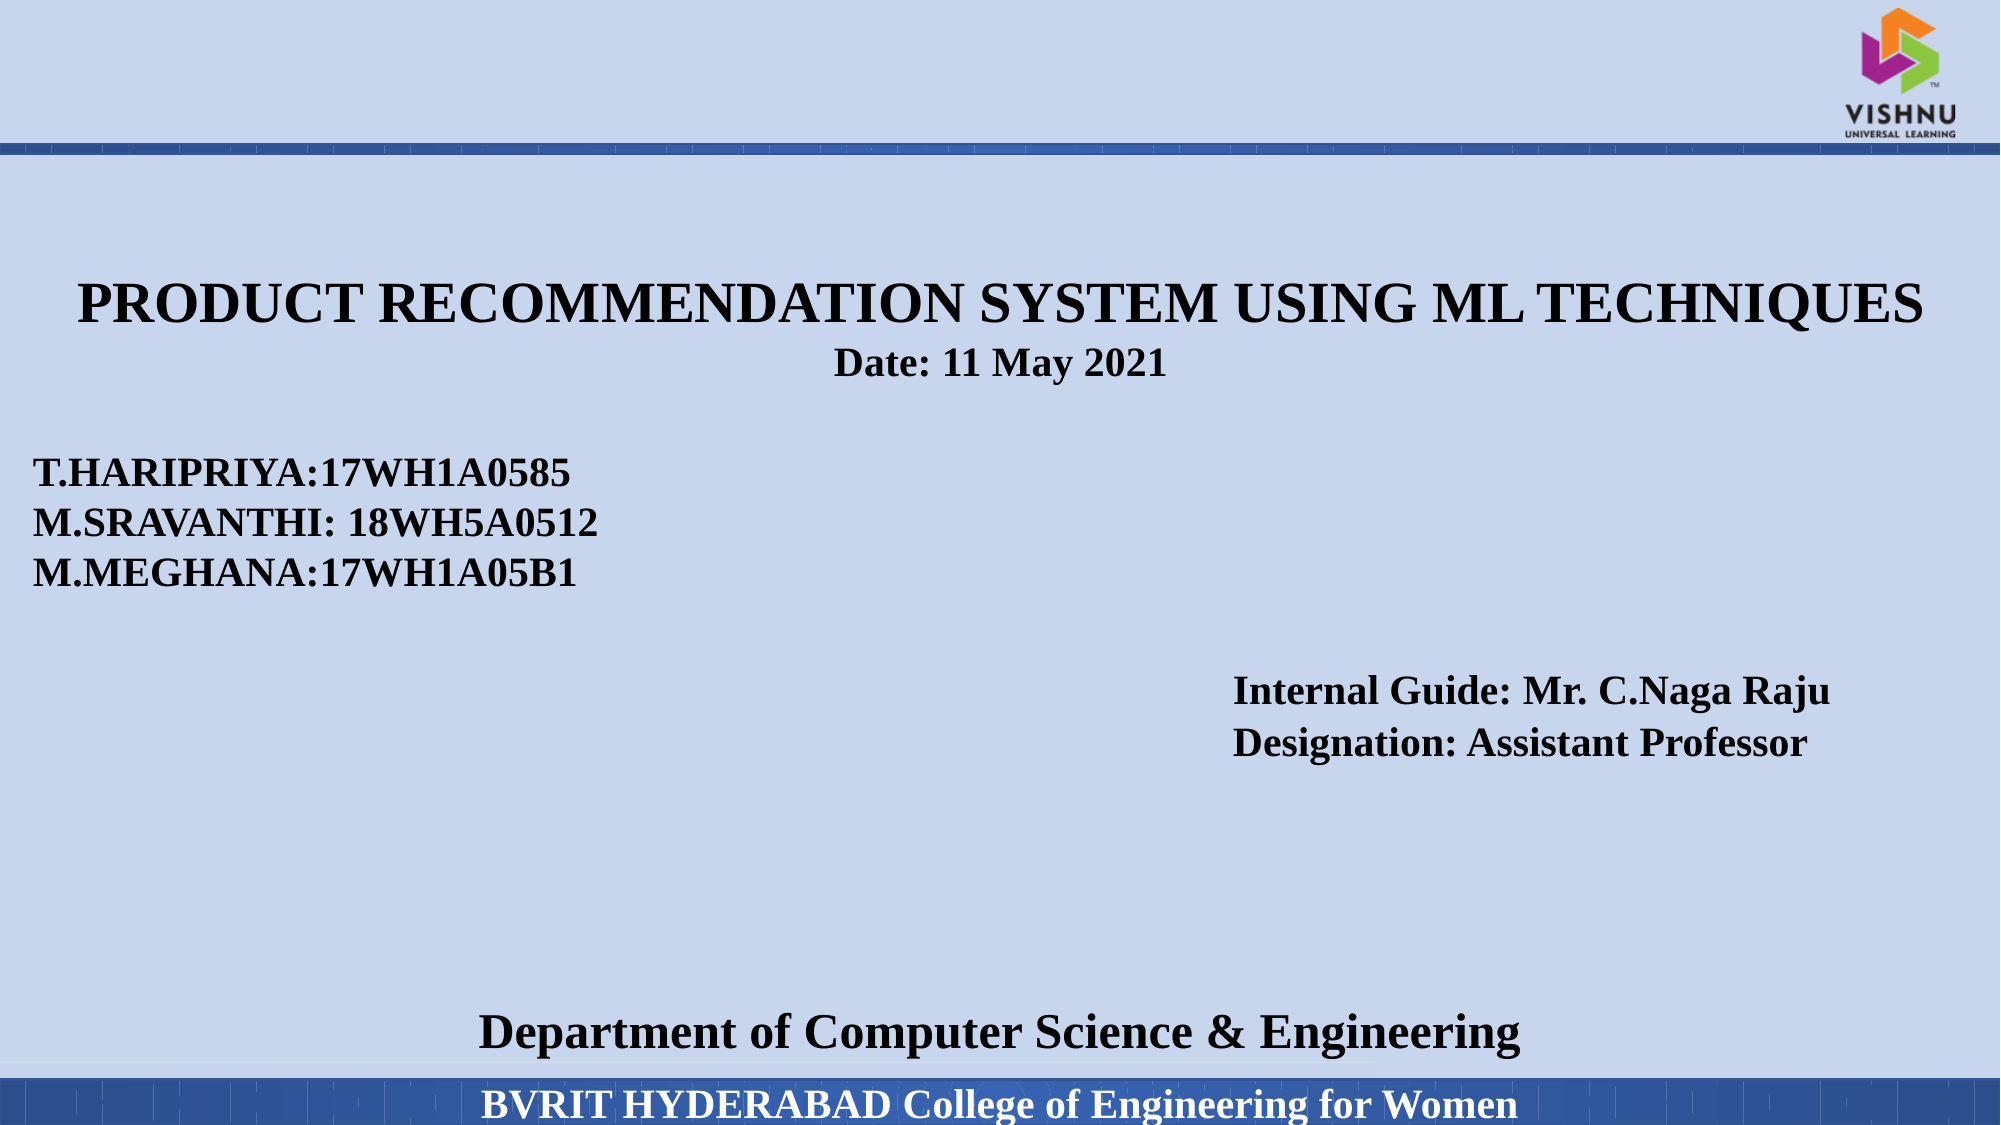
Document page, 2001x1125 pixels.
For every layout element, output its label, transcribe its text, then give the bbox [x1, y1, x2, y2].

text_box Department of Computer Science & Engineering [0, 990, 2000, 1066]
text_box [1992, 143, 2000, 155]
text_box [0, 143, 1814, 155]
text_box PRODUCT RECOMMENDATION SYSTEM USING ML TECHNIQUES Date: 11 May 2021 T.HARIPRIYA:17WH1A0585 M.SRAVANTHI: 18WH5A0512 M.MEGHANA:17WH1A05B1 Internal Guide: Mr. C.Naga Raju Designation: Assistant Professor [18, 257, 1985, 772]
text_box BVRIT HYDERABAD College of Engineering for Women [0, 1078, 2000, 1125]
picture [1814, 0, 1992, 166]
text_box [43, 624, 1973, 990]
